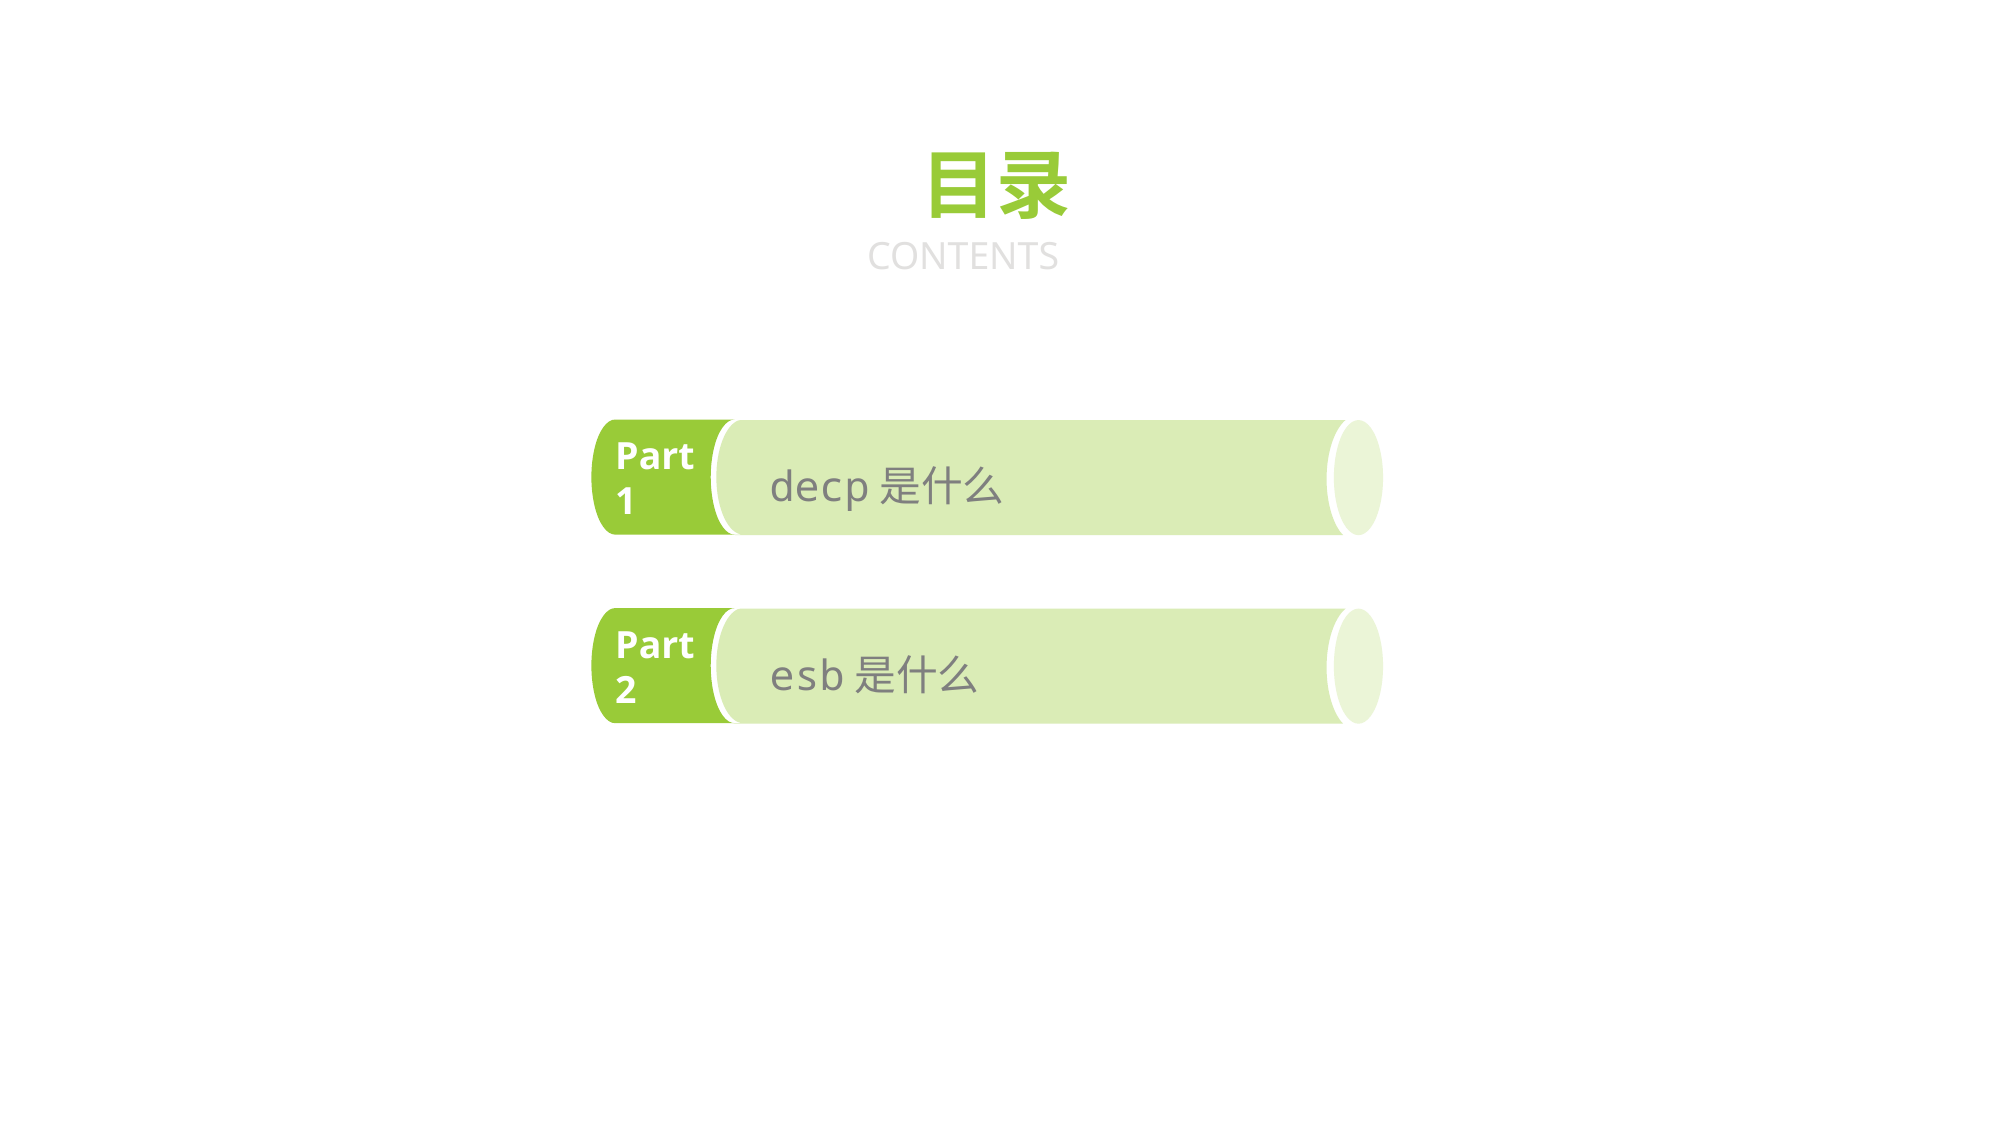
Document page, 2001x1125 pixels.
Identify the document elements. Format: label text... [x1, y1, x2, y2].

text_box 目录 [863, 130, 1131, 235]
text_box decp是什么 [716, 420, 1346, 536]
text_box [1333, 608, 1384, 724]
text_box esb是什么 [716, 608, 1346, 724]
text_box Part2 [591, 608, 735, 724]
text_box Part1 [591, 419, 735, 535]
text_box [1333, 420, 1384, 536]
text_box CONTENTS [852, 224, 1074, 285]
